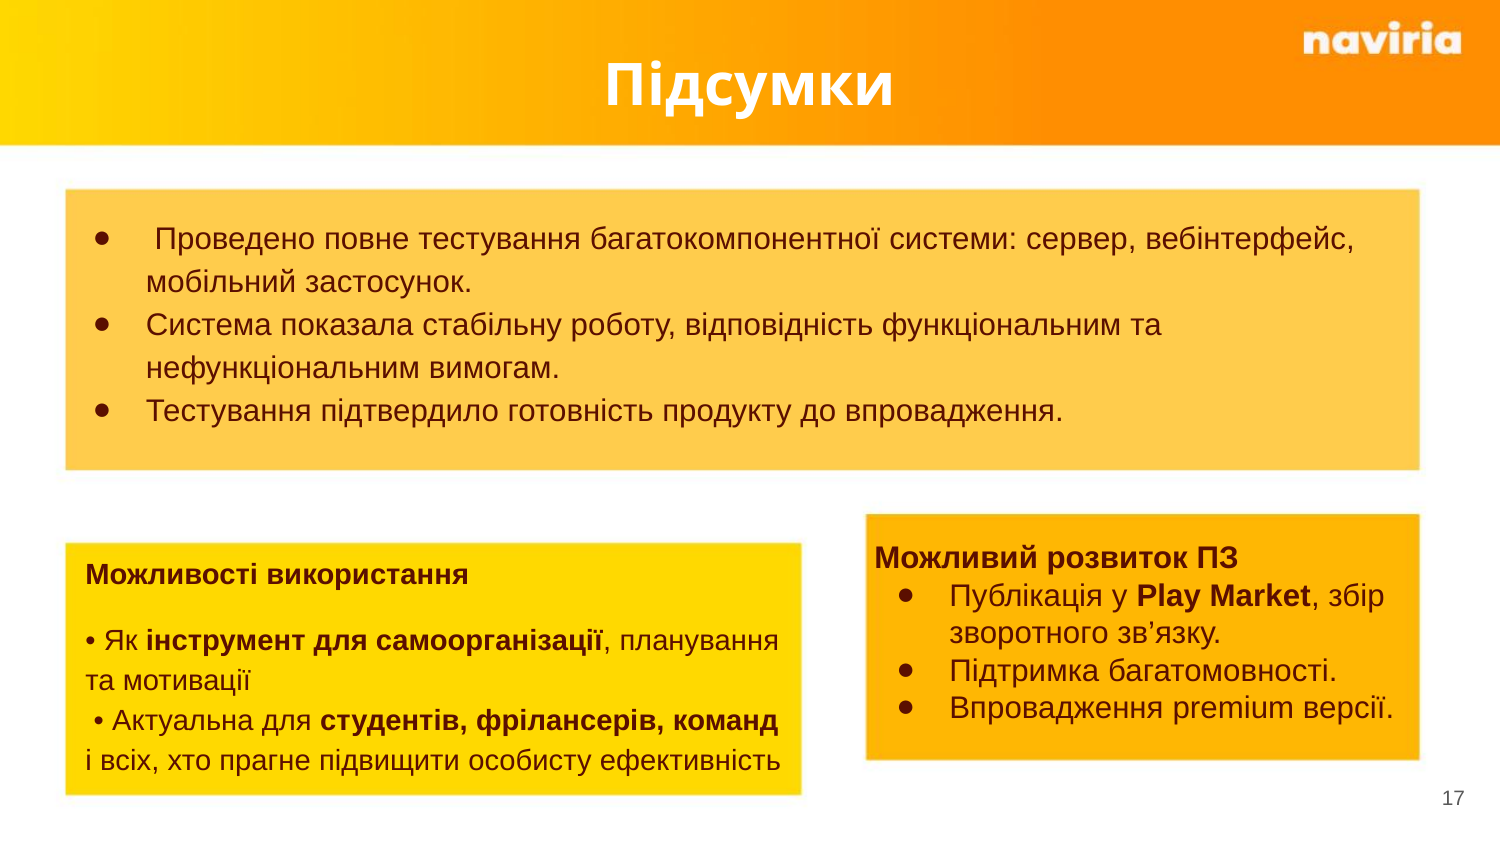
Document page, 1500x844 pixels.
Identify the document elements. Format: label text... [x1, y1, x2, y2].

slide_number ‹#› [1389, 764, 1480, 830]
title Підсумки [51, 31, 1449, 126]
picture [0, 0, 1500, 844]
list Проведено повне тестування багатокомпонентної системи: сервер, вебінтерфейс, мобільний застосунок. Система показала стабільну роботу, відповідність функціональним та нефункціональним вимогам. Тестування підтвердило готовність продукту до впровадження. [55, 197, 1445, 518]
text_box Можливий розвиток ПЗ Публікація у Play Market, збір зворотного зв’язку. Підтримка багатомовності. Впровадження premium версії. [859, 522, 1461, 813]
text_box Можливості використання • Як інструмент для самоорганізації, планування та мотивації • Актуальна для студентів, фрілансерів, команд і всіх, хто прагне підвищити особисту ефективність [70, 535, 807, 792]
